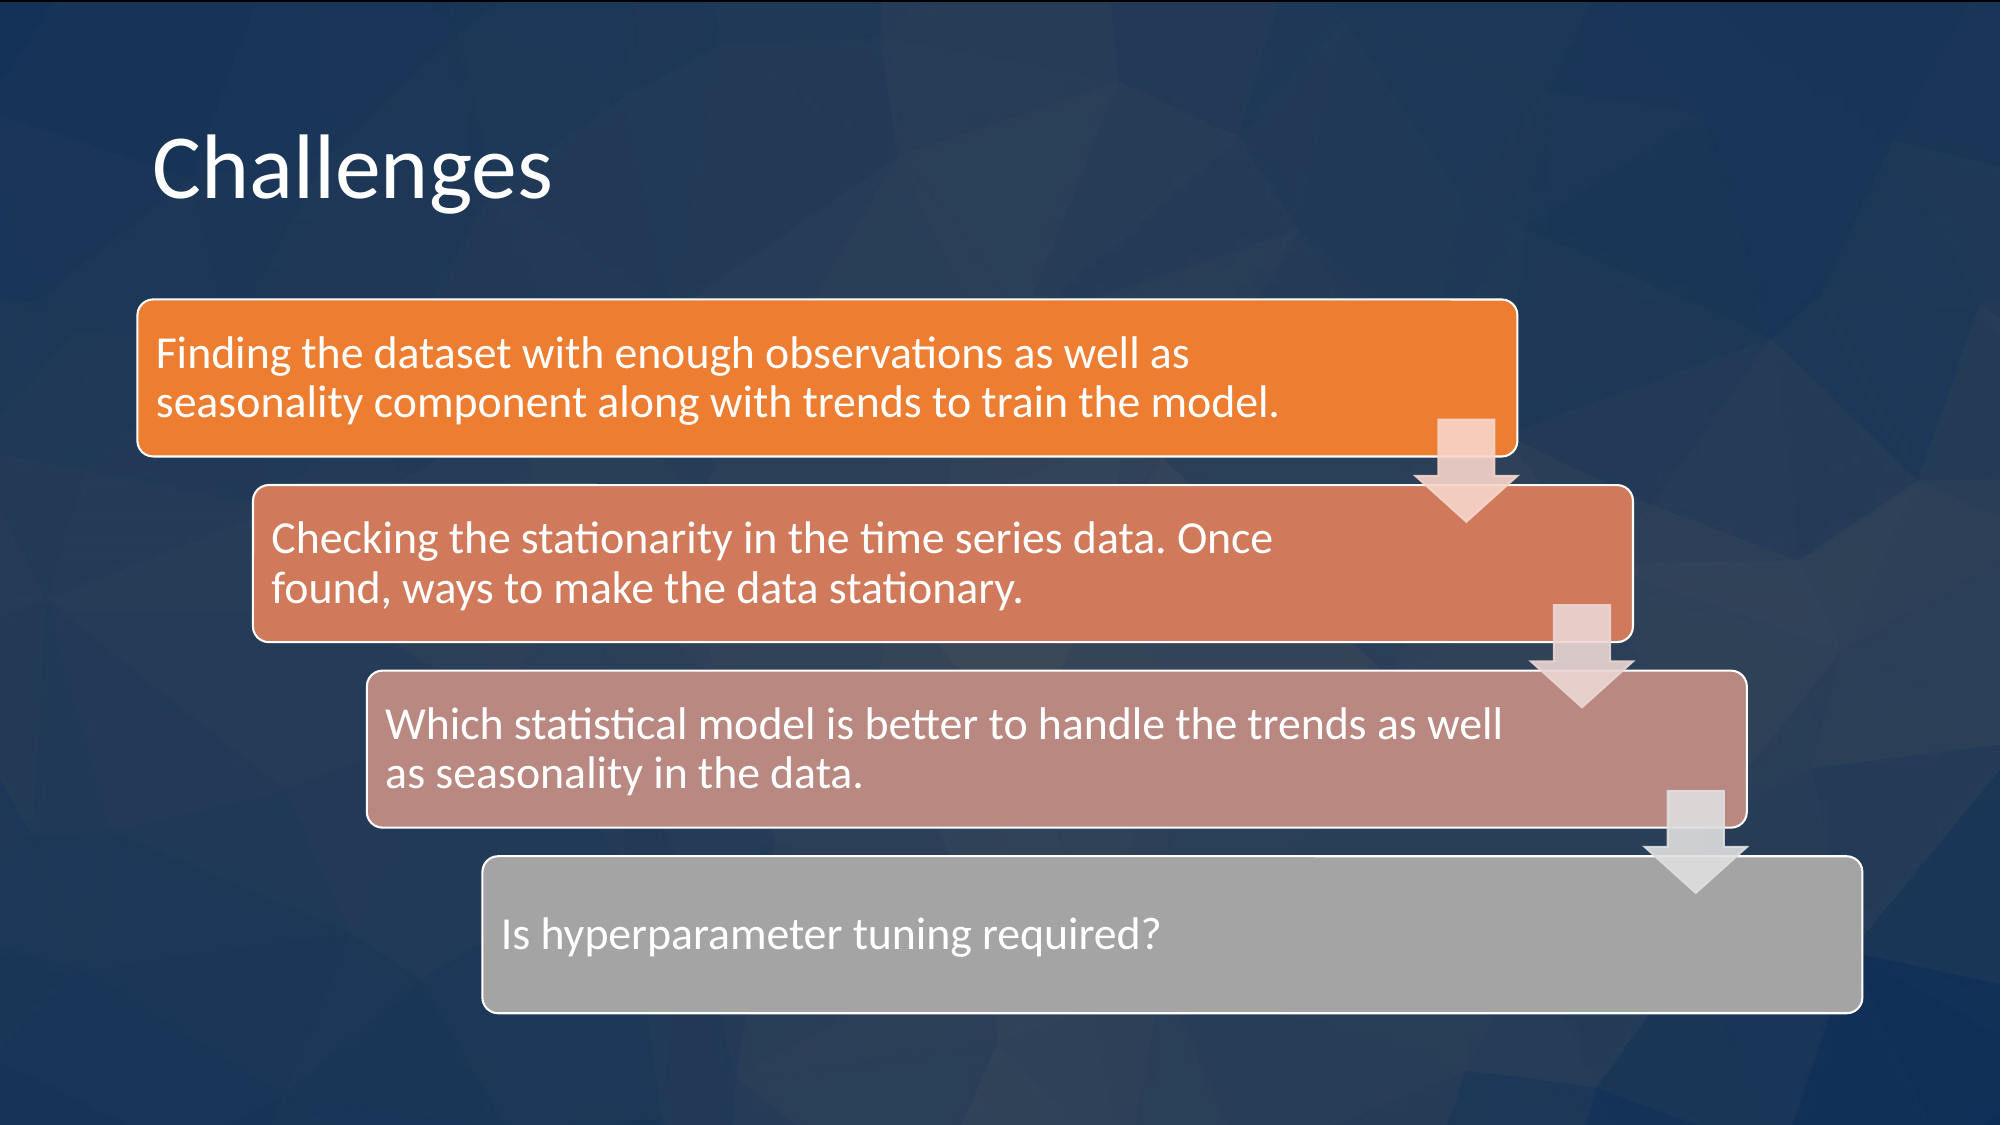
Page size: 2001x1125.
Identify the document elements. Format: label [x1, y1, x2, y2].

picture [0, 1, 2000, 1125]
text_box [137, 299, 1863, 1014]
